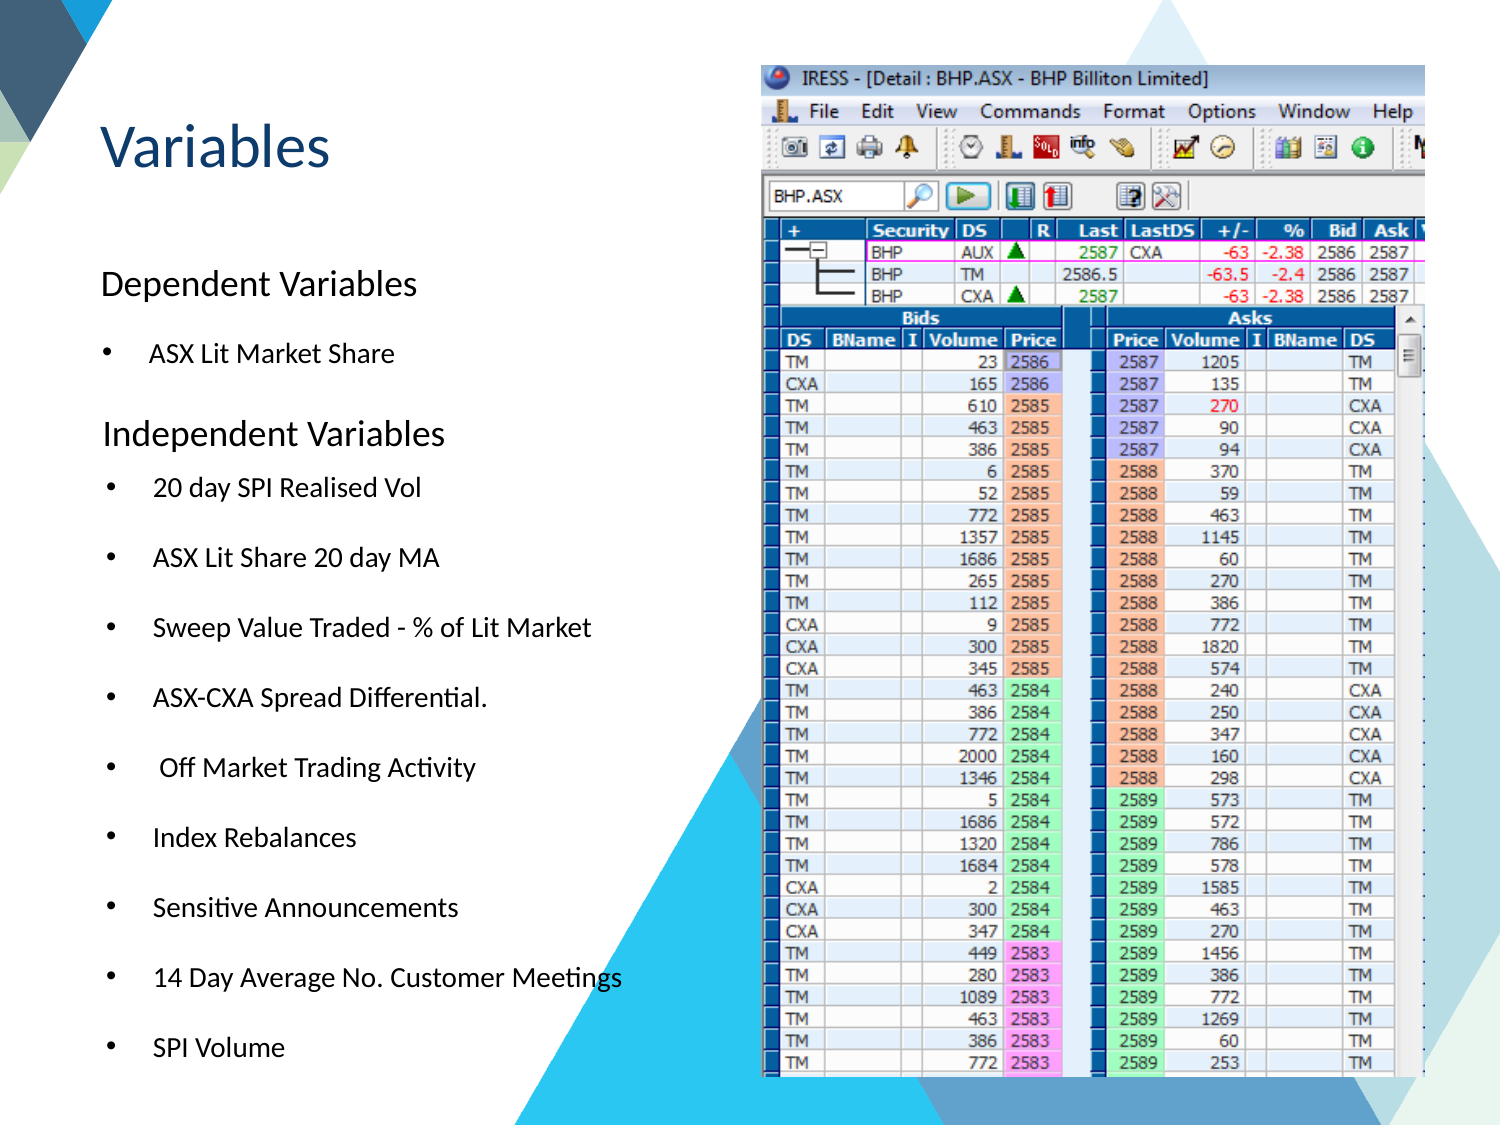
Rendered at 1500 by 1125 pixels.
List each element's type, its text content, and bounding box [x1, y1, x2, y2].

title Variables [100, 113, 761, 185]
text_box 20 day SPI Realised Vol ASX Lit Share 20 day MA Sweep Value Traded - % of Lit Market ASX-CXA Spread Differential. Off Market Trading Activity Index Rebalances Sensitive Announcements 14 Day Average No. Customer Meetings SPI Volume [91, 461, 638, 1106]
text_box Dependent Variables [100, 259, 621, 305]
picture [395, 0, 1500, 1125]
text_box Independent Variables [102, 408, 446, 454]
text_box ASX Lit Market Share [102, 333, 396, 369]
